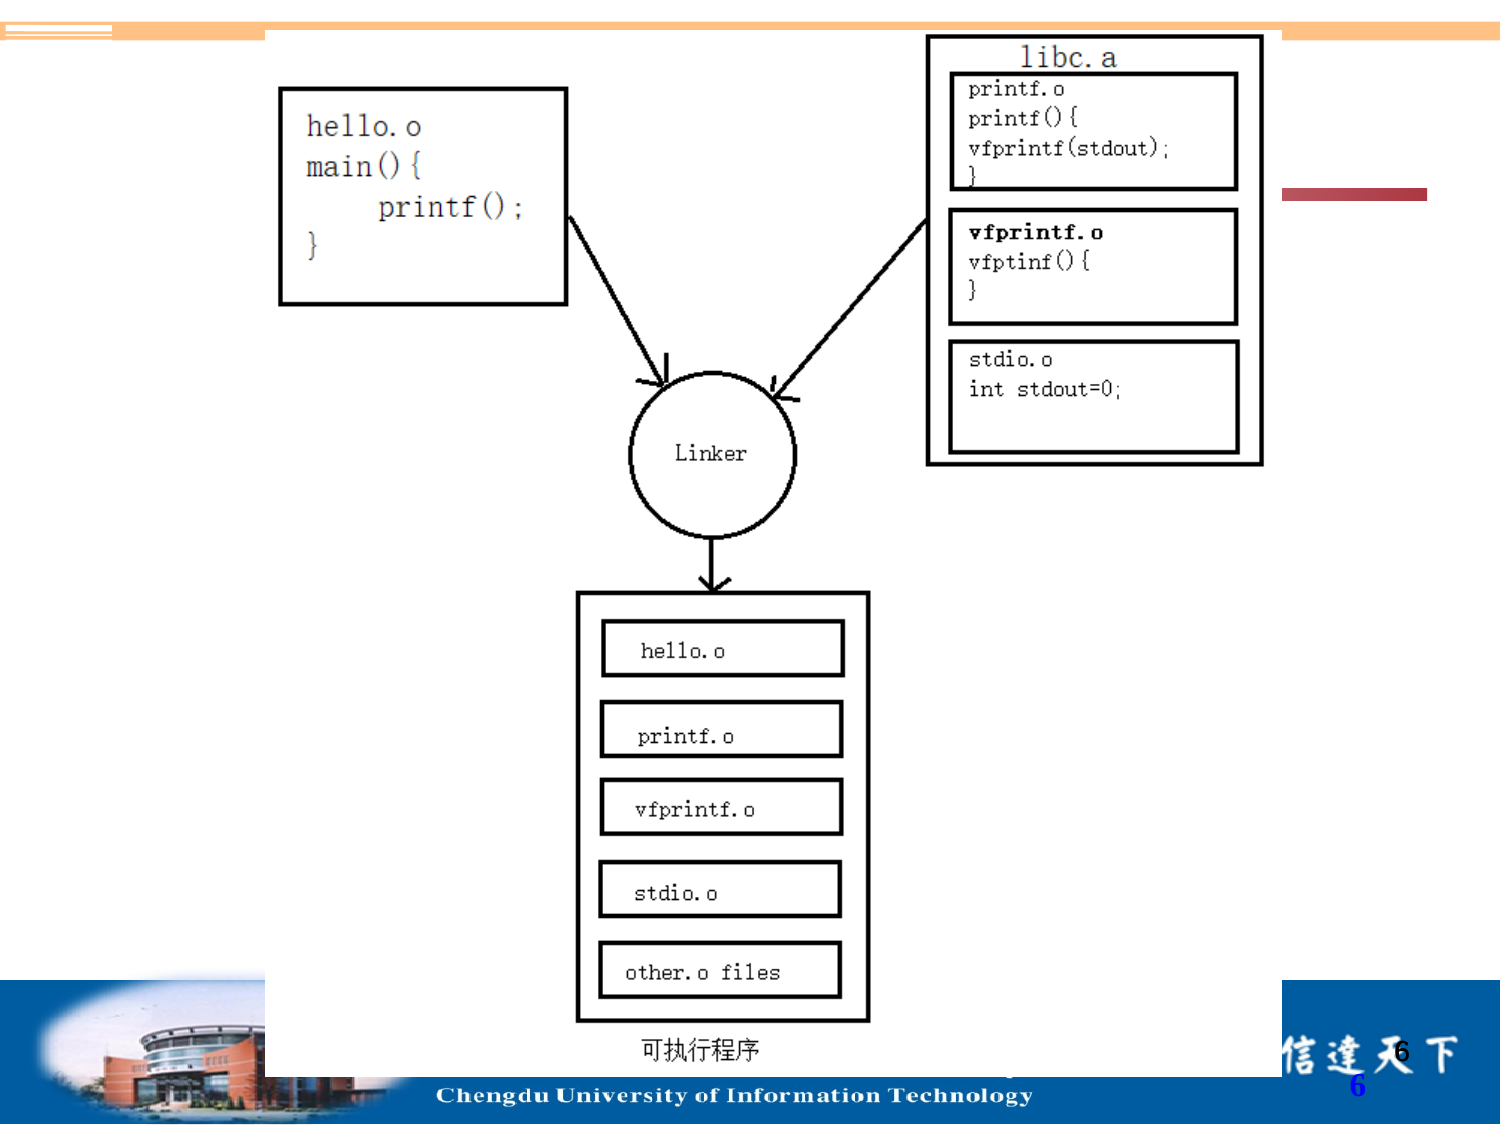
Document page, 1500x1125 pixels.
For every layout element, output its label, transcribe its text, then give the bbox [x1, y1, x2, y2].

slide_number 6 [1074, 1024, 1425, 1103]
picture [0, 30, 1500, 1125]
